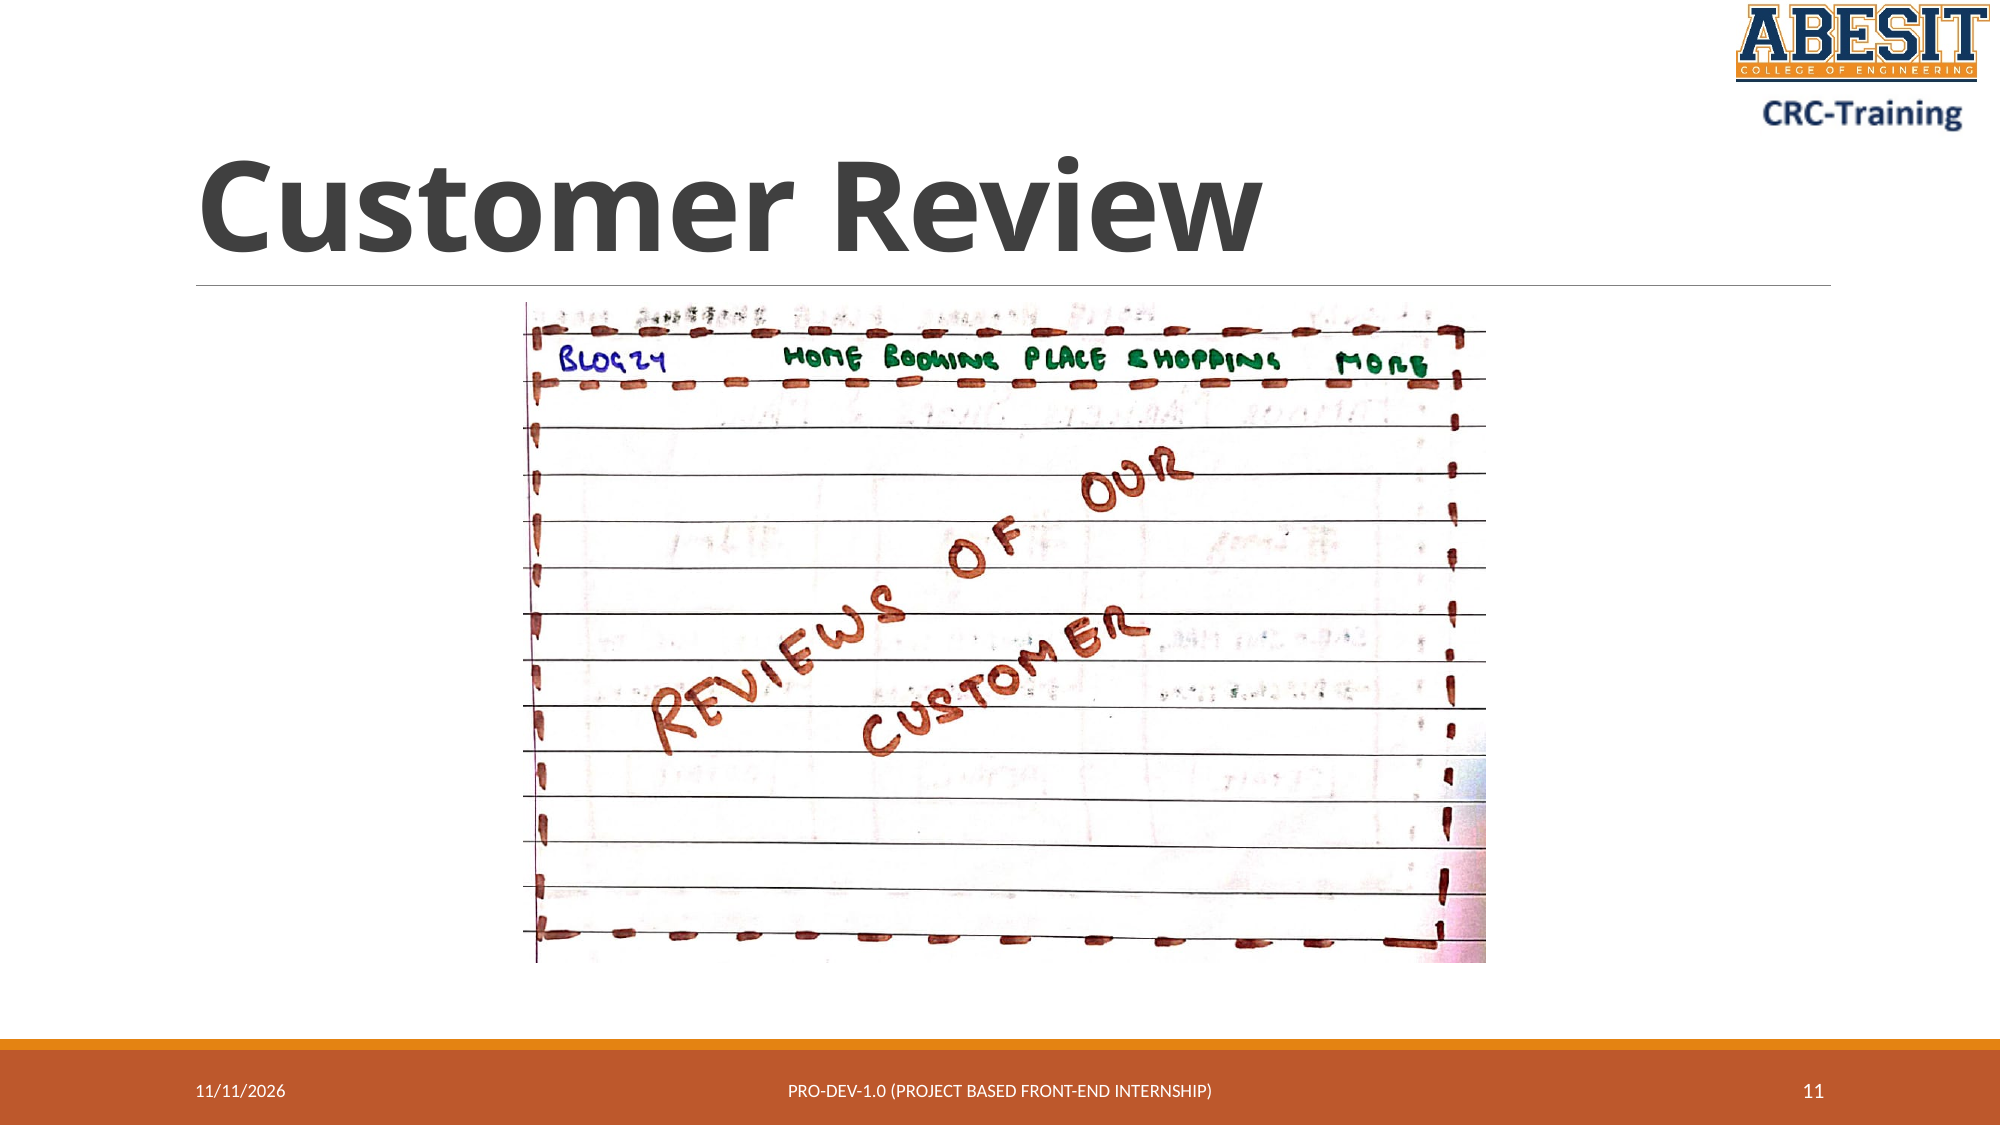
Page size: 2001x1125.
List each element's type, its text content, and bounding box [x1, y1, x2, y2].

footer Pro-Dev-1.0 (project based front-end internship) [604, 1059, 1396, 1120]
slide_number 11 [1624, 1059, 1840, 1120]
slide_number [180, 1059, 586, 1120]
title Customer Review [180, 47, 1830, 285]
picture [1736, 0, 1990, 141]
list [523, 302, 1487, 964]
